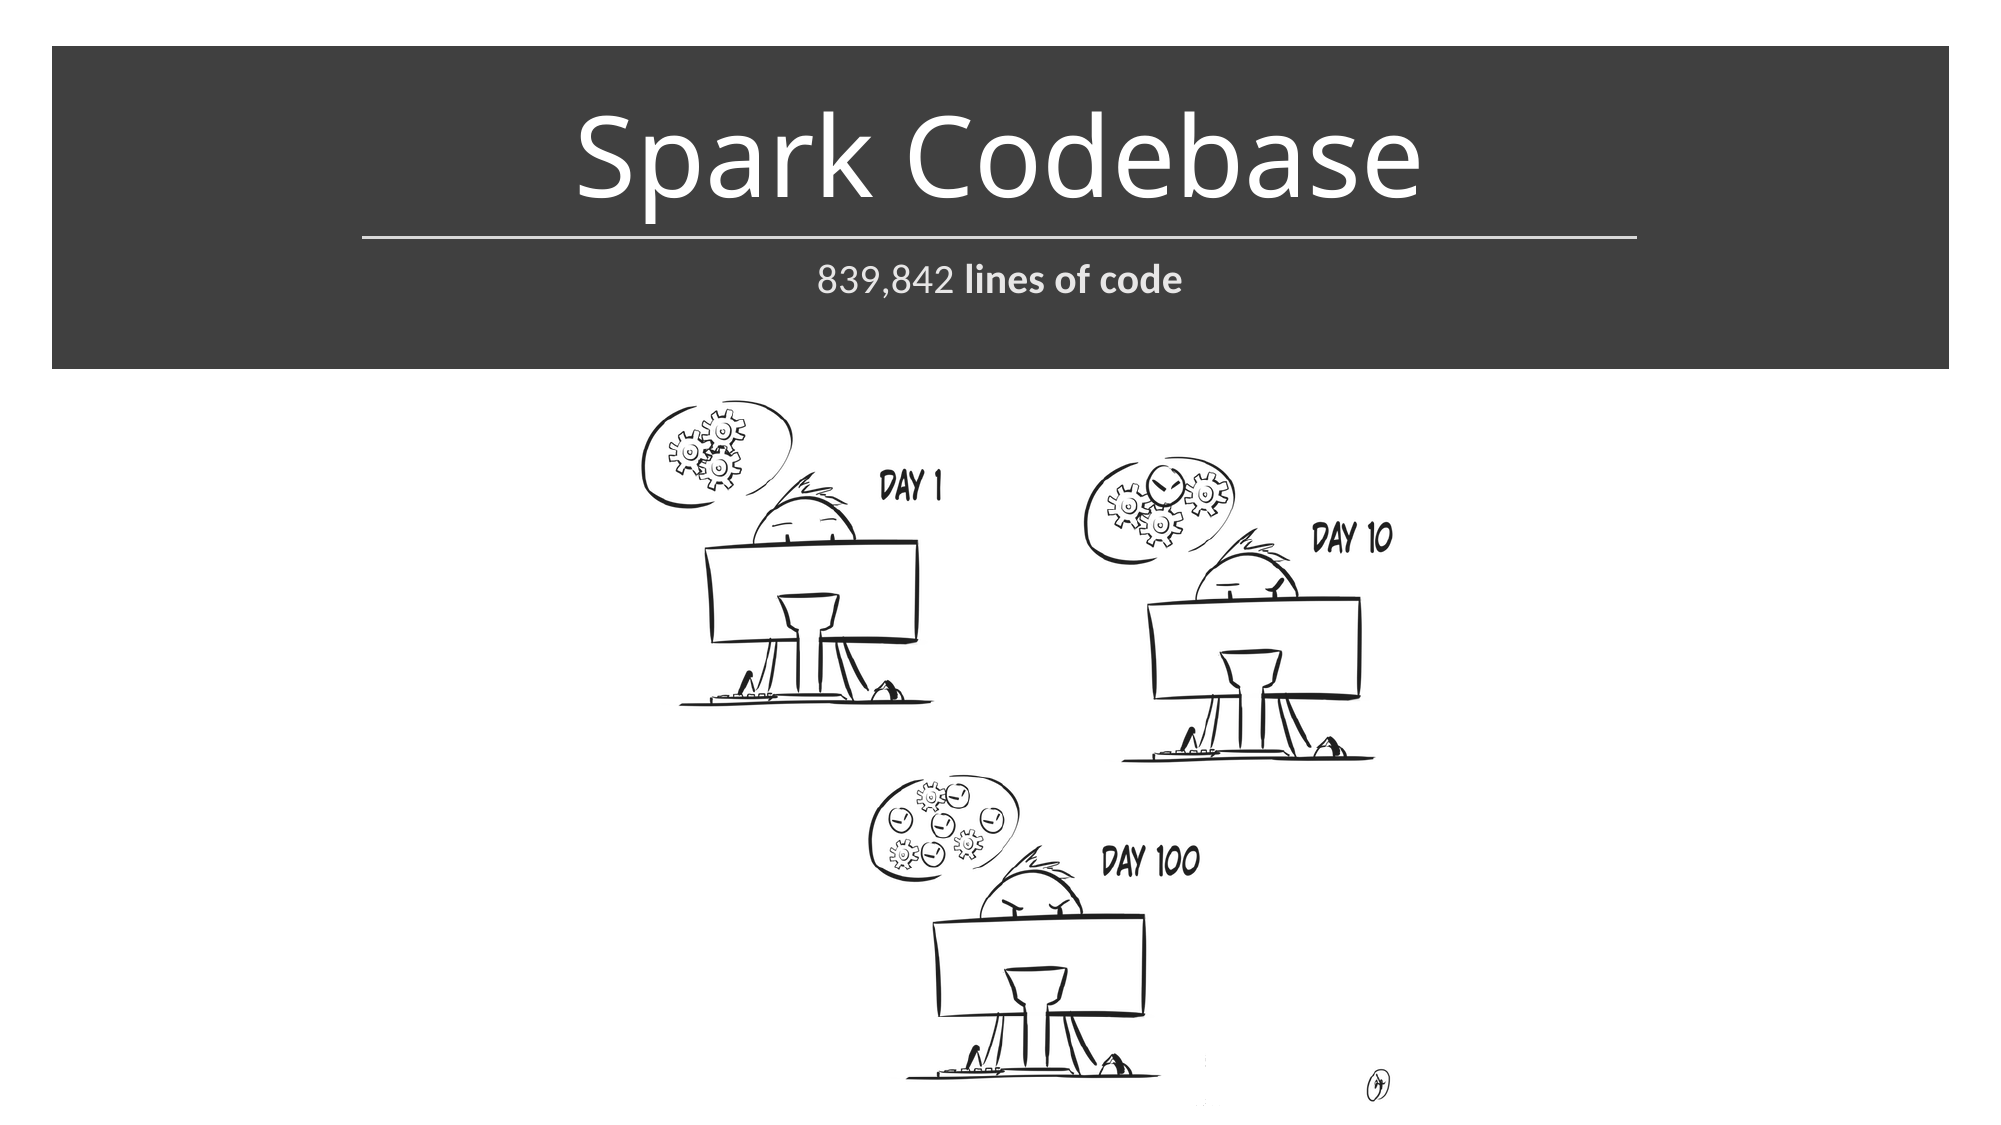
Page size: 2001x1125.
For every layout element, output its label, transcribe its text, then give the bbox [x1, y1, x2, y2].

title Spark Codebase [86, 76, 1914, 230]
text_box 839,842 lines of code [249, 250, 1750, 320]
picture [631, 390, 1408, 1106]
text_box [61, 55, 1939, 360]
